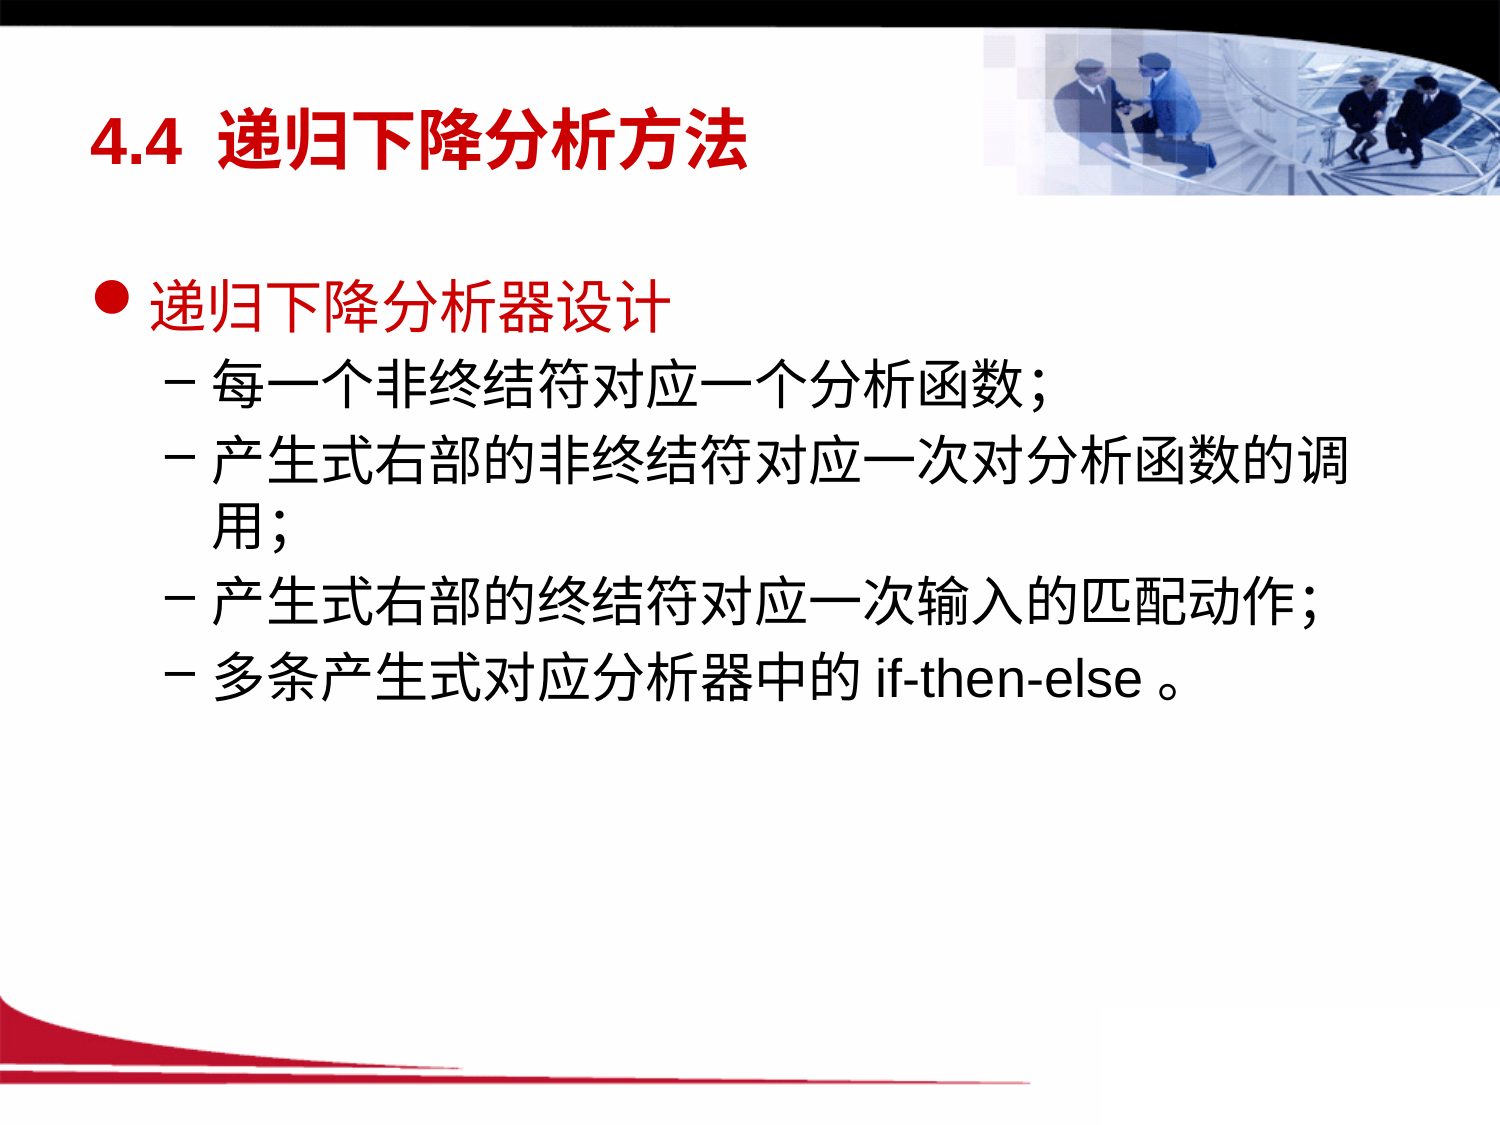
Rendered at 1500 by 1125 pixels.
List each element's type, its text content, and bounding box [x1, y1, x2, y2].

picture [0, 0, 1500, 1125]
title 4.4 递归下降分析方法 [75, 75, 1013, 200]
list 递归下降分析器设计 每一个非终结符对应一个分析函数； 产生式右部的非终结符对应一次对分析函数的调用； 产生式右部的终结符对应一次输入的匹配动作； 多条产生式对应分析器中的if-then-else。 [75, 262, 1425, 1005]
